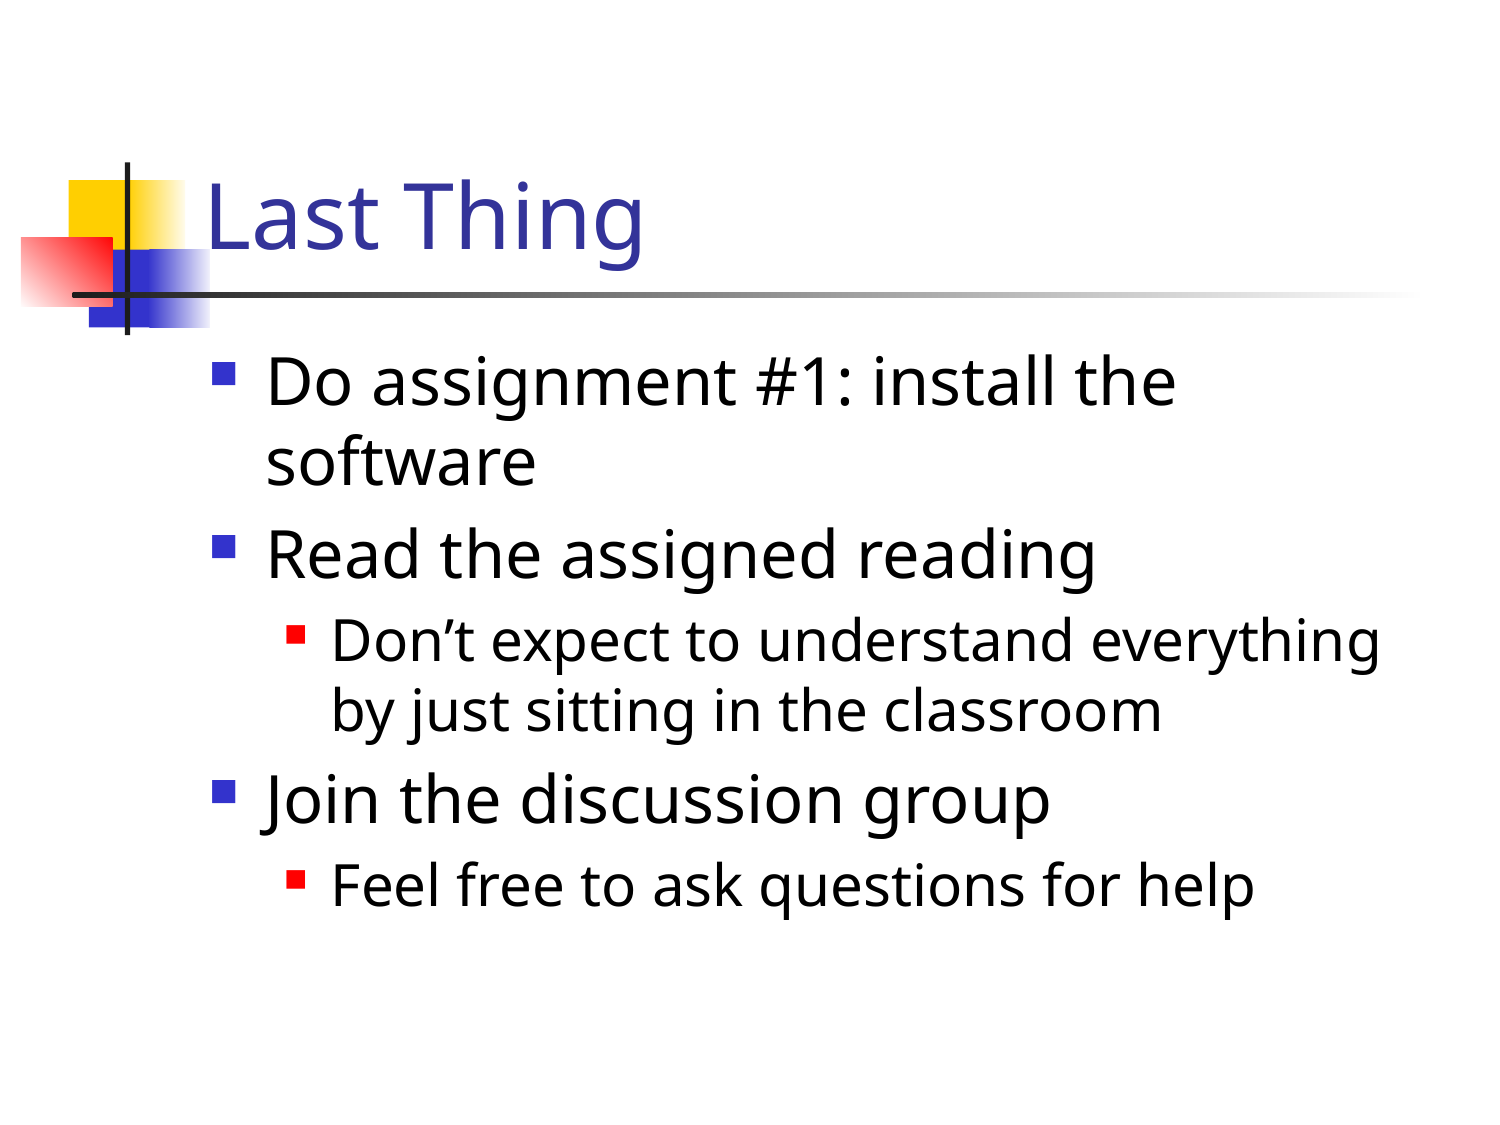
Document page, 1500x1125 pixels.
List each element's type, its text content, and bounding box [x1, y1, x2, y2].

list Do assignment #1: install the software Read the assigned reading Don’t expect to understand everything by just sitting in the classroom Join the discussion group Feel free to ask questions for help [193, 331, 1469, 1006]
title Last Thing [188, 35, 1468, 275]
